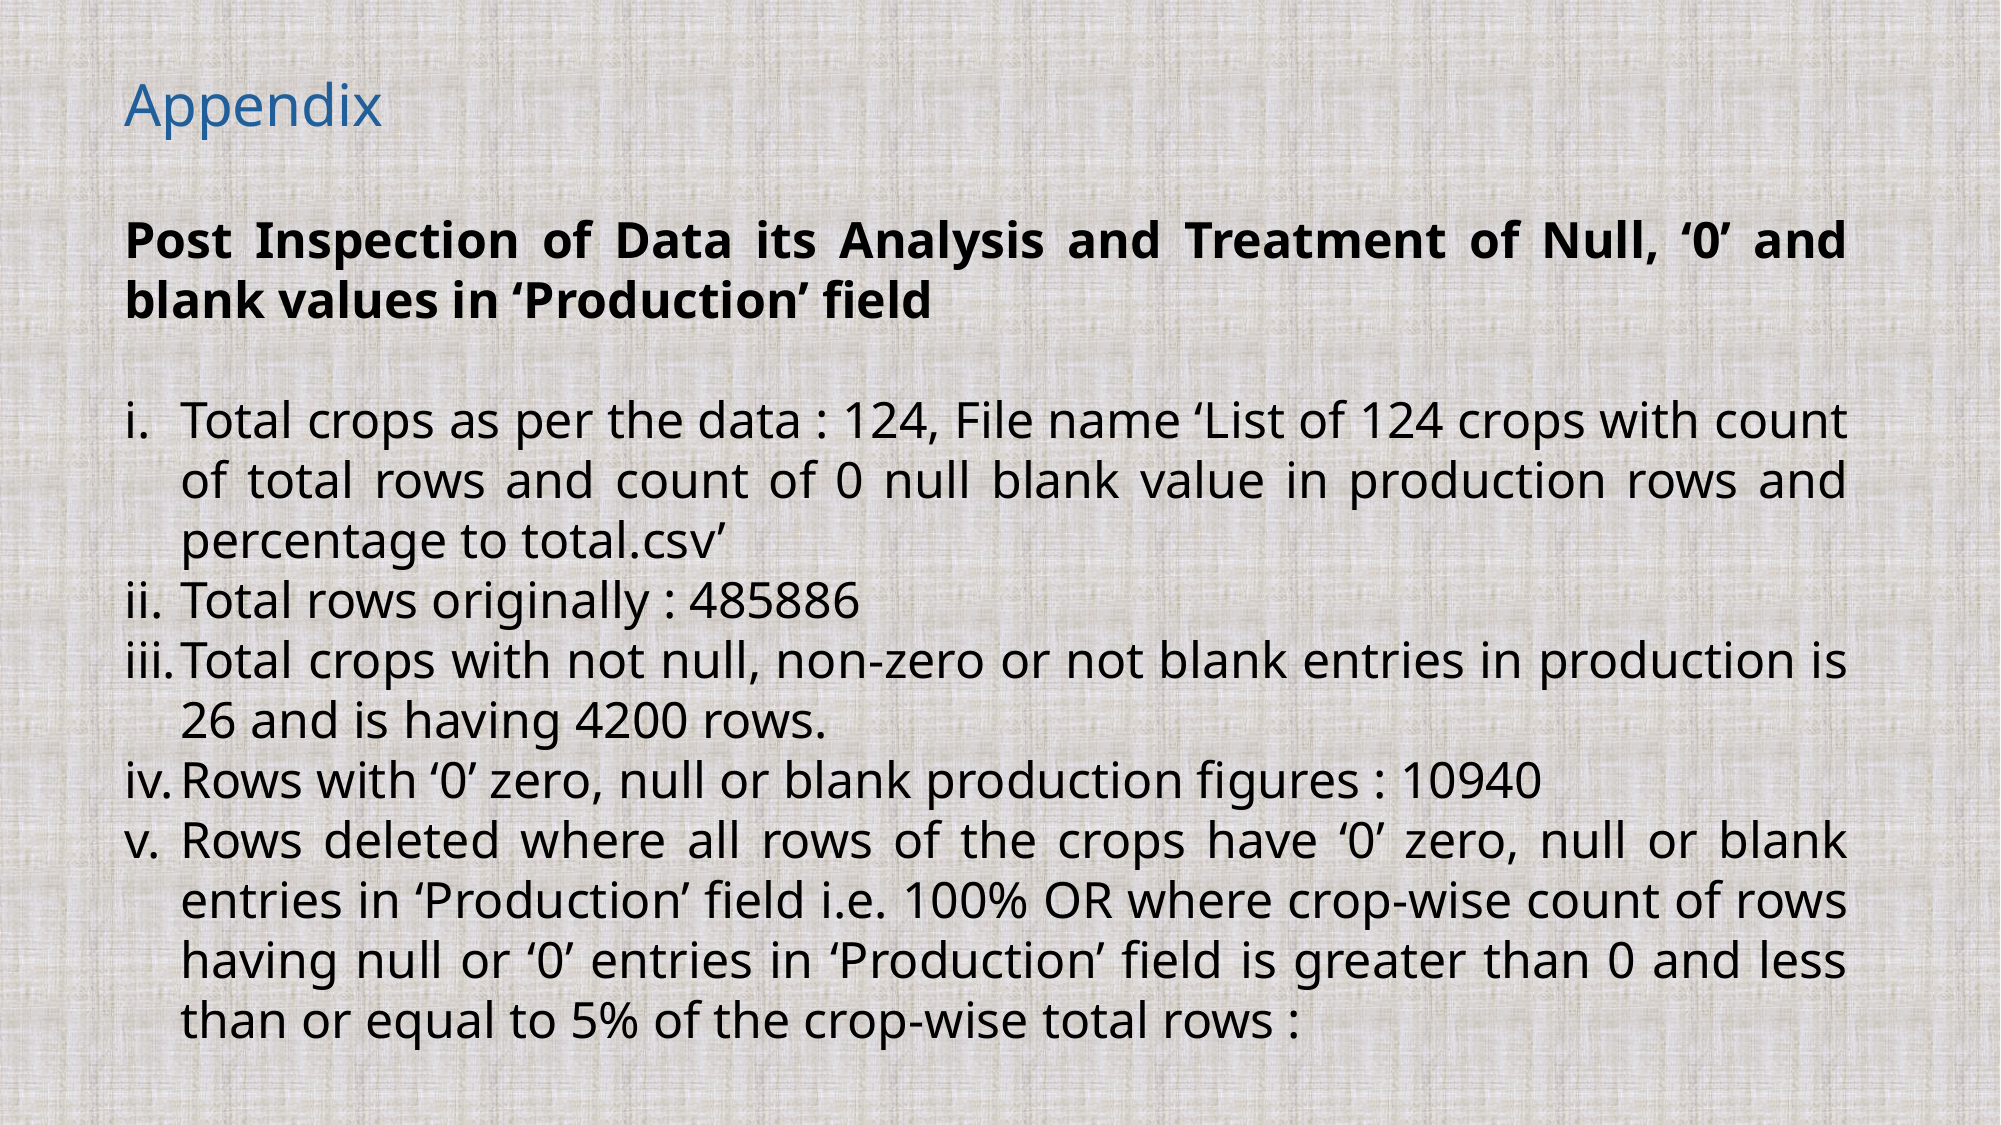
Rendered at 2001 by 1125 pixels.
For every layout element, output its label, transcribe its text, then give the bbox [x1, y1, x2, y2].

text_box Appendix [109, 60, 1110, 146]
picture [0, 0, 2001, 1125]
text_box Post Inspection of Data its Analysis and Treatment of Null, ‘0’ and blank values in ‘Production’ field Total crops as per the data : 124, File name ‘List of 124 crops with count of total rows and count of 0 null blank value in production rows and percentage to total.csv’ Total rows originally : 485886 Total crops with not null, non-zero or not blank entries in production is 26 and is having 4200 rows. Rows with ‘0’ zero, null or blank production figures : 10940 Rows deleted where all rows of the crops have ‘0’ zero, null or blank entries in ‘Production’ field i.e. 100% OR where crop-wise count of rows having null or ‘0’ entries in ‘Production’ field is greater than 0 and less than or equal to 5% of the crop-wise total rows : [109, 200, 1864, 1056]
